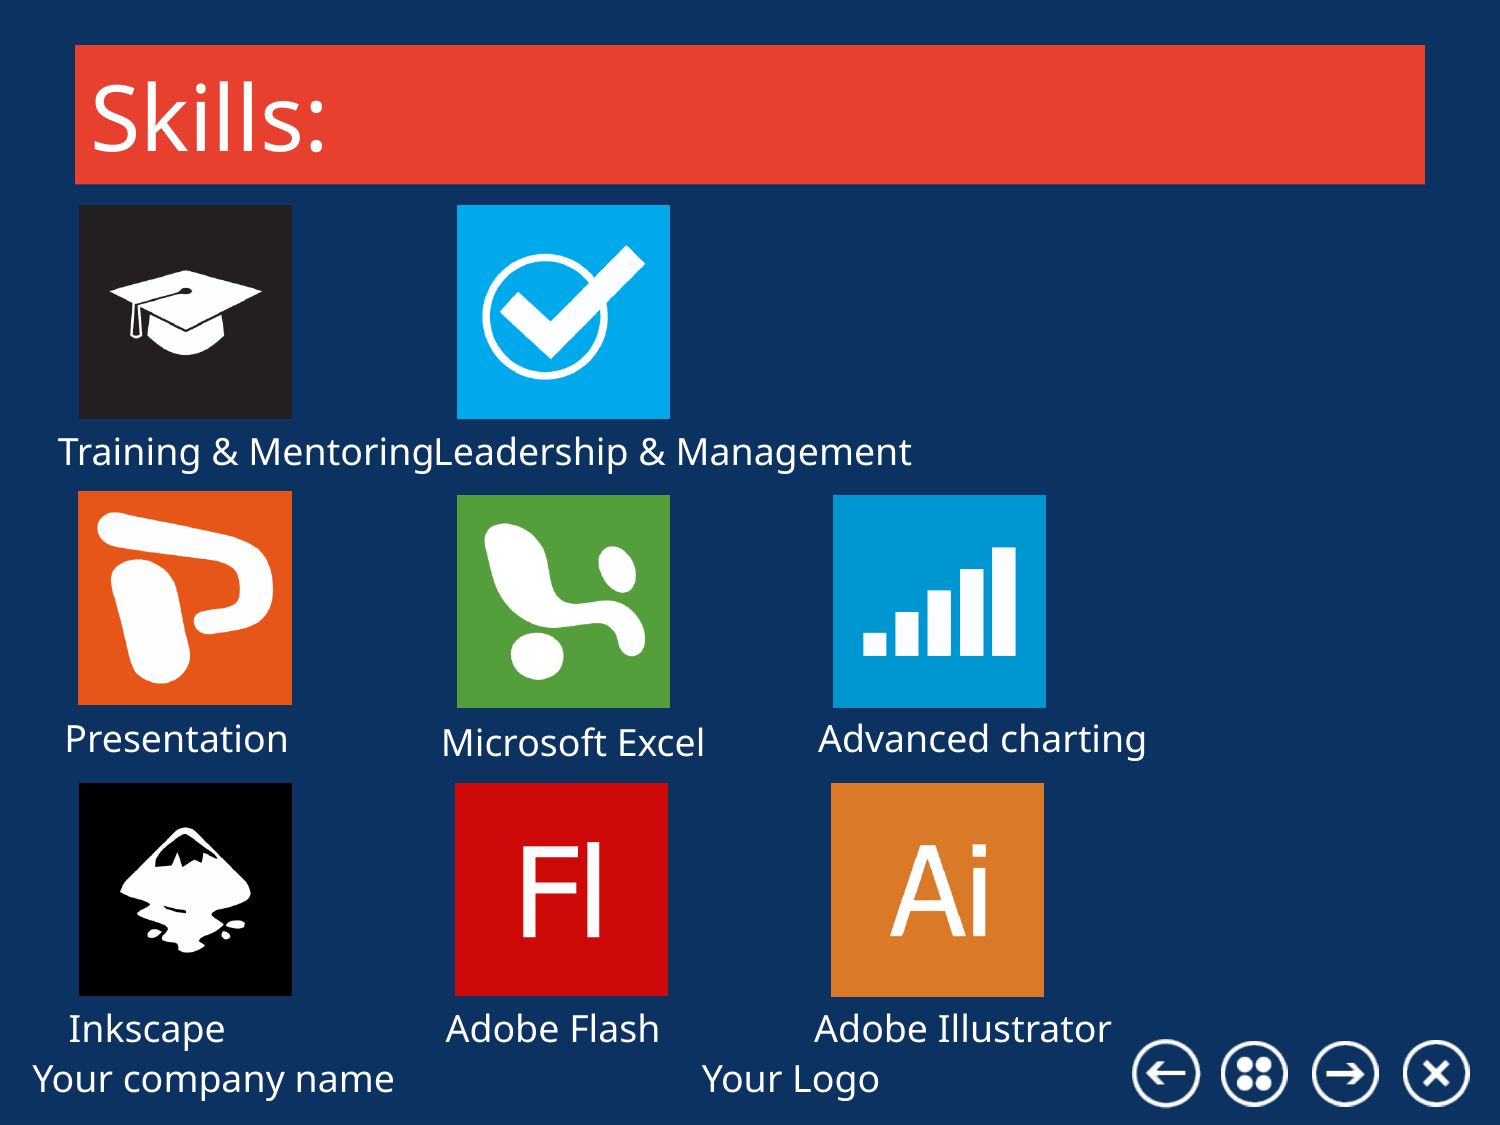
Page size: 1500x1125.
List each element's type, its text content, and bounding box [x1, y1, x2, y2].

picture [1312, 1041, 1379, 1107]
picture [78, 205, 292, 419]
text_box Inkscape [68, 997, 226, 1058]
text_box Microsoft Excel [440, 711, 706, 772]
picture [961, 570, 983, 655]
picture [864, 633, 886, 655]
text_box Presentation [64, 707, 290, 768]
picture [1132, 1039, 1202, 1109]
picture [896, 613, 918, 655]
text_box Advanced charting [818, 707, 1148, 768]
picture [483, 247, 644, 379]
text_box Training & Mentoring [57, 420, 433, 481]
picture [456, 494, 670, 709]
picture [78, 491, 292, 705]
picture [928, 591, 950, 655]
text_box Adobe Illustrator [814, 997, 1113, 1058]
picture [993, 548, 1015, 655]
picture [1403, 1040, 1470, 1107]
picture [1221, 1041, 1288, 1107]
picture [830, 783, 1044, 997]
text_box Leadership & Management [433, 420, 913, 481]
title Skills: [75, 45, 1425, 185]
picture [454, 783, 668, 997]
text_box Adobe Flash [445, 997, 661, 1058]
picture [78, 783, 292, 997]
